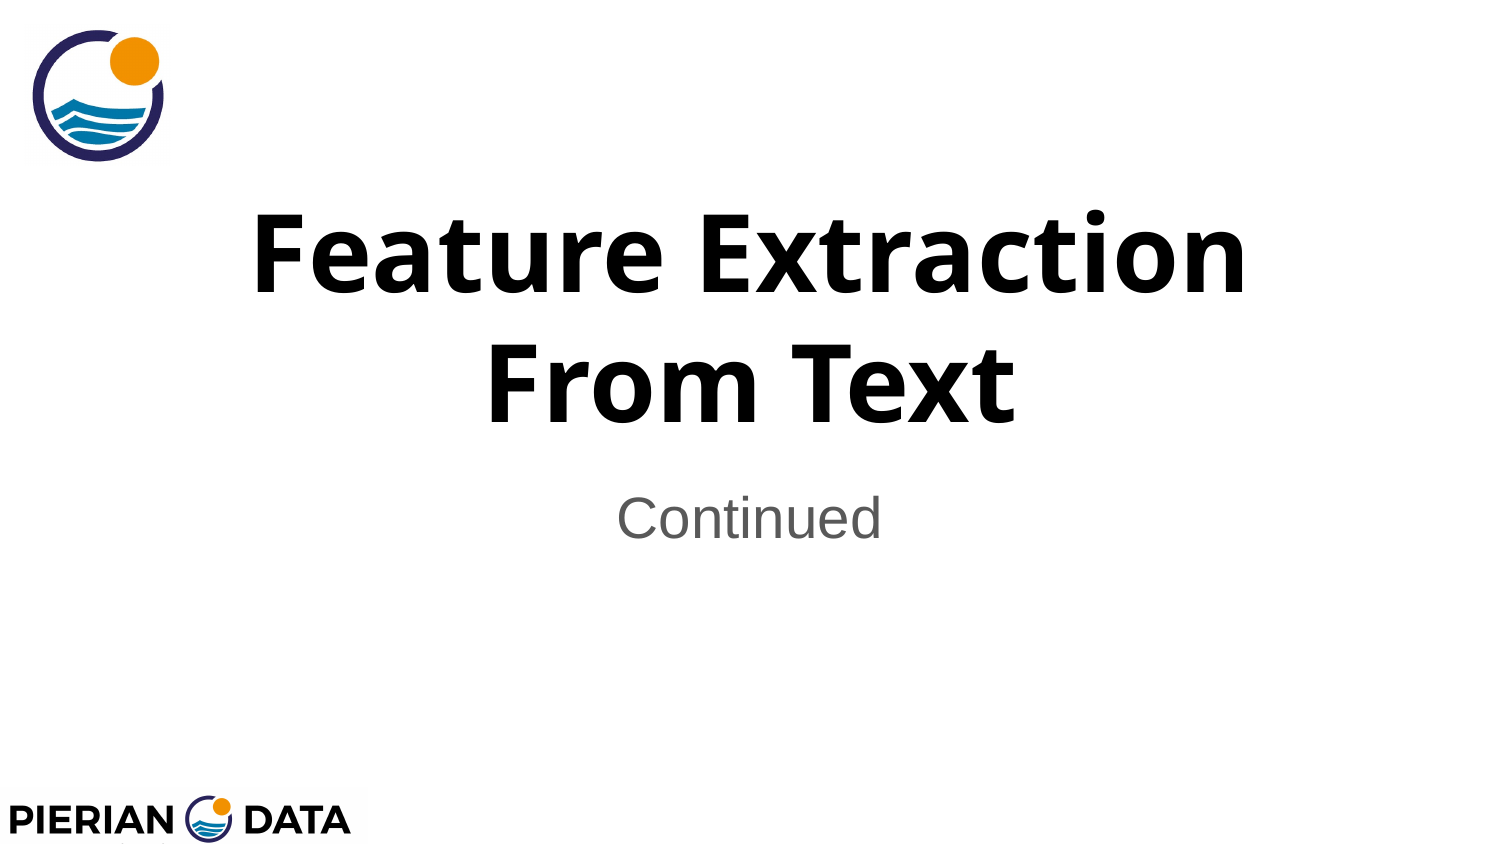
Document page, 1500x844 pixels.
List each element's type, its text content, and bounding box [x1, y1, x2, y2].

title Feature Extraction From Text [51, 122, 1449, 459]
subtitle Continued [51, 464, 1449, 595]
picture [0, 787, 368, 844]
picture [24, 24, 172, 167]
